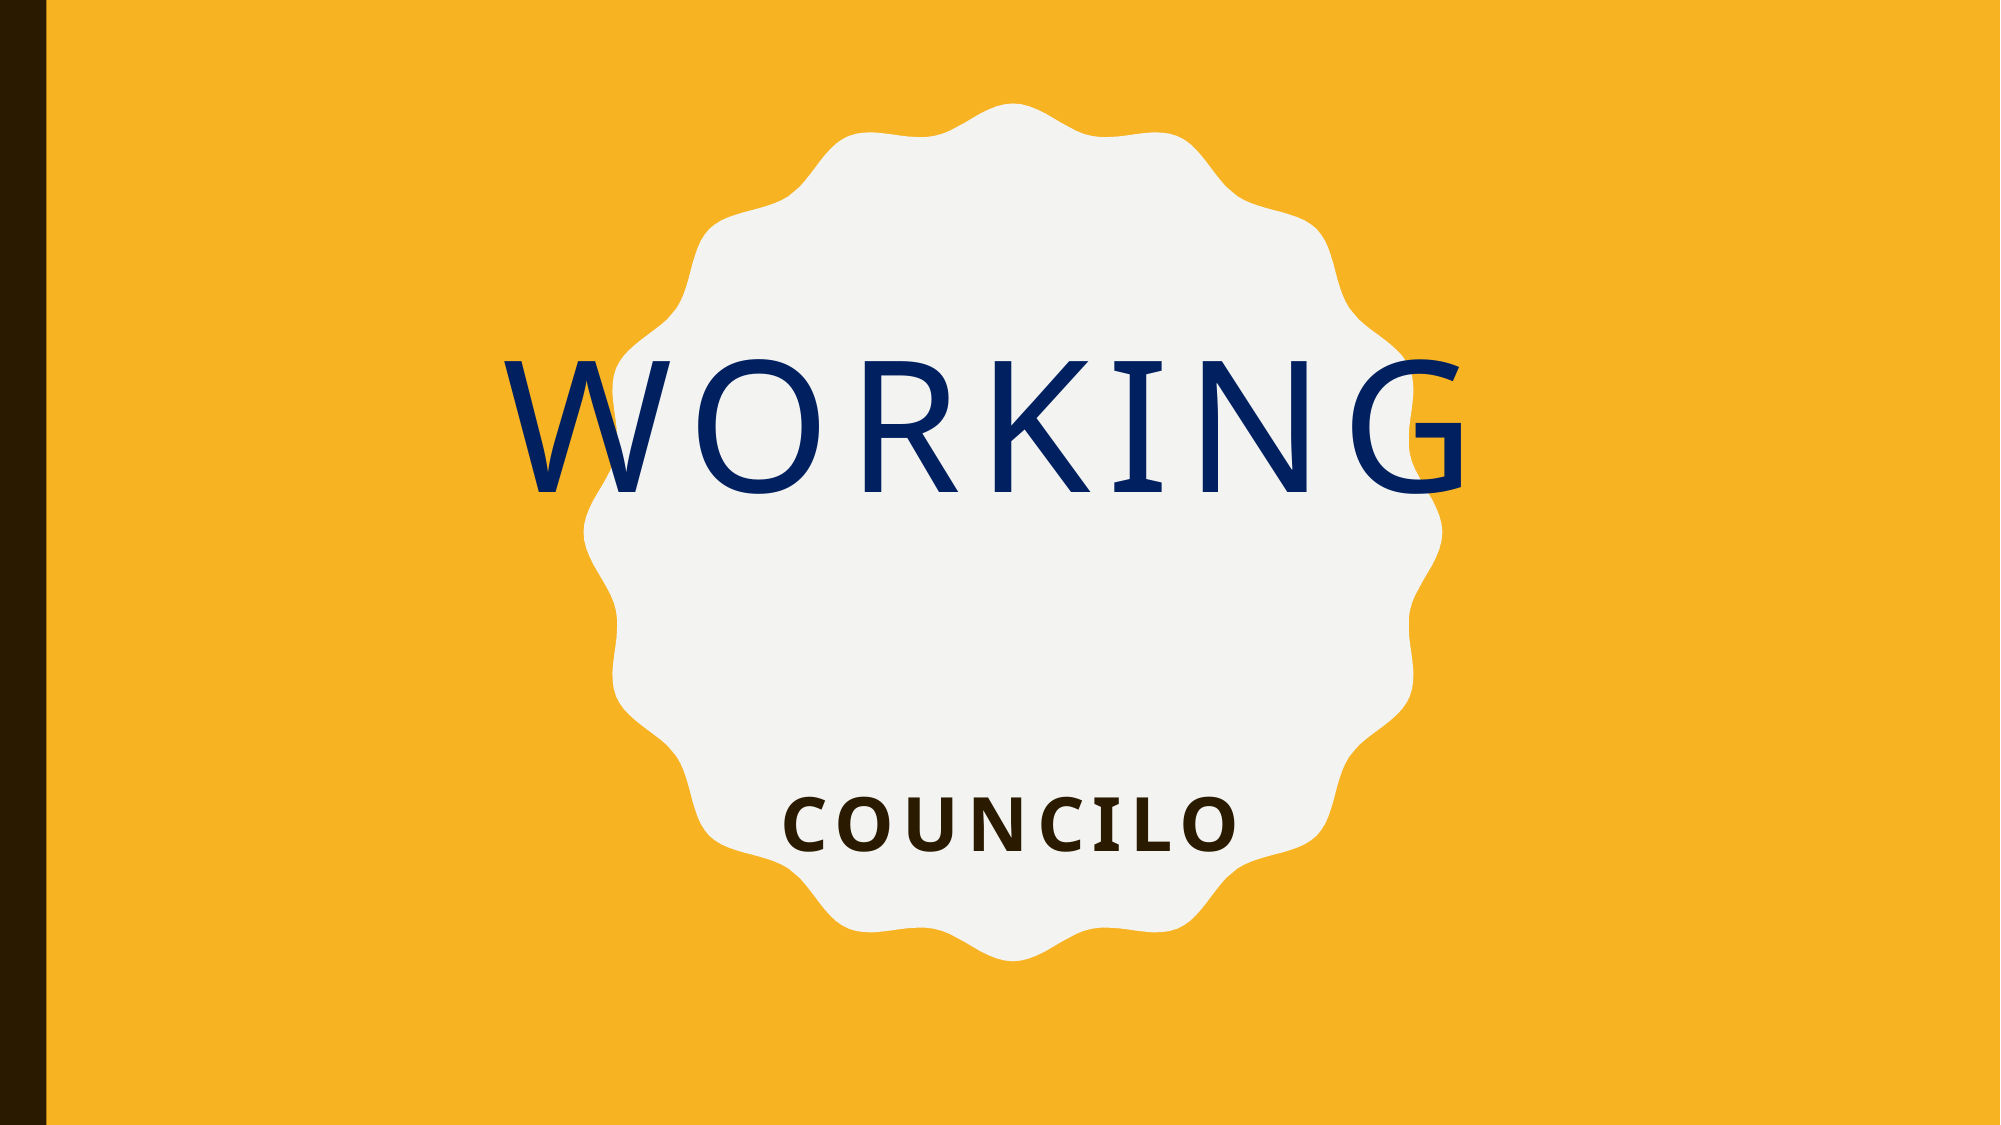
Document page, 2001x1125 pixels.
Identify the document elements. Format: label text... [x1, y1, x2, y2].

subtitle councilo [73, 769, 1947, 1103]
title Working [43, 119, 2000, 749]
text_box [468, 396, 2000, 471]
